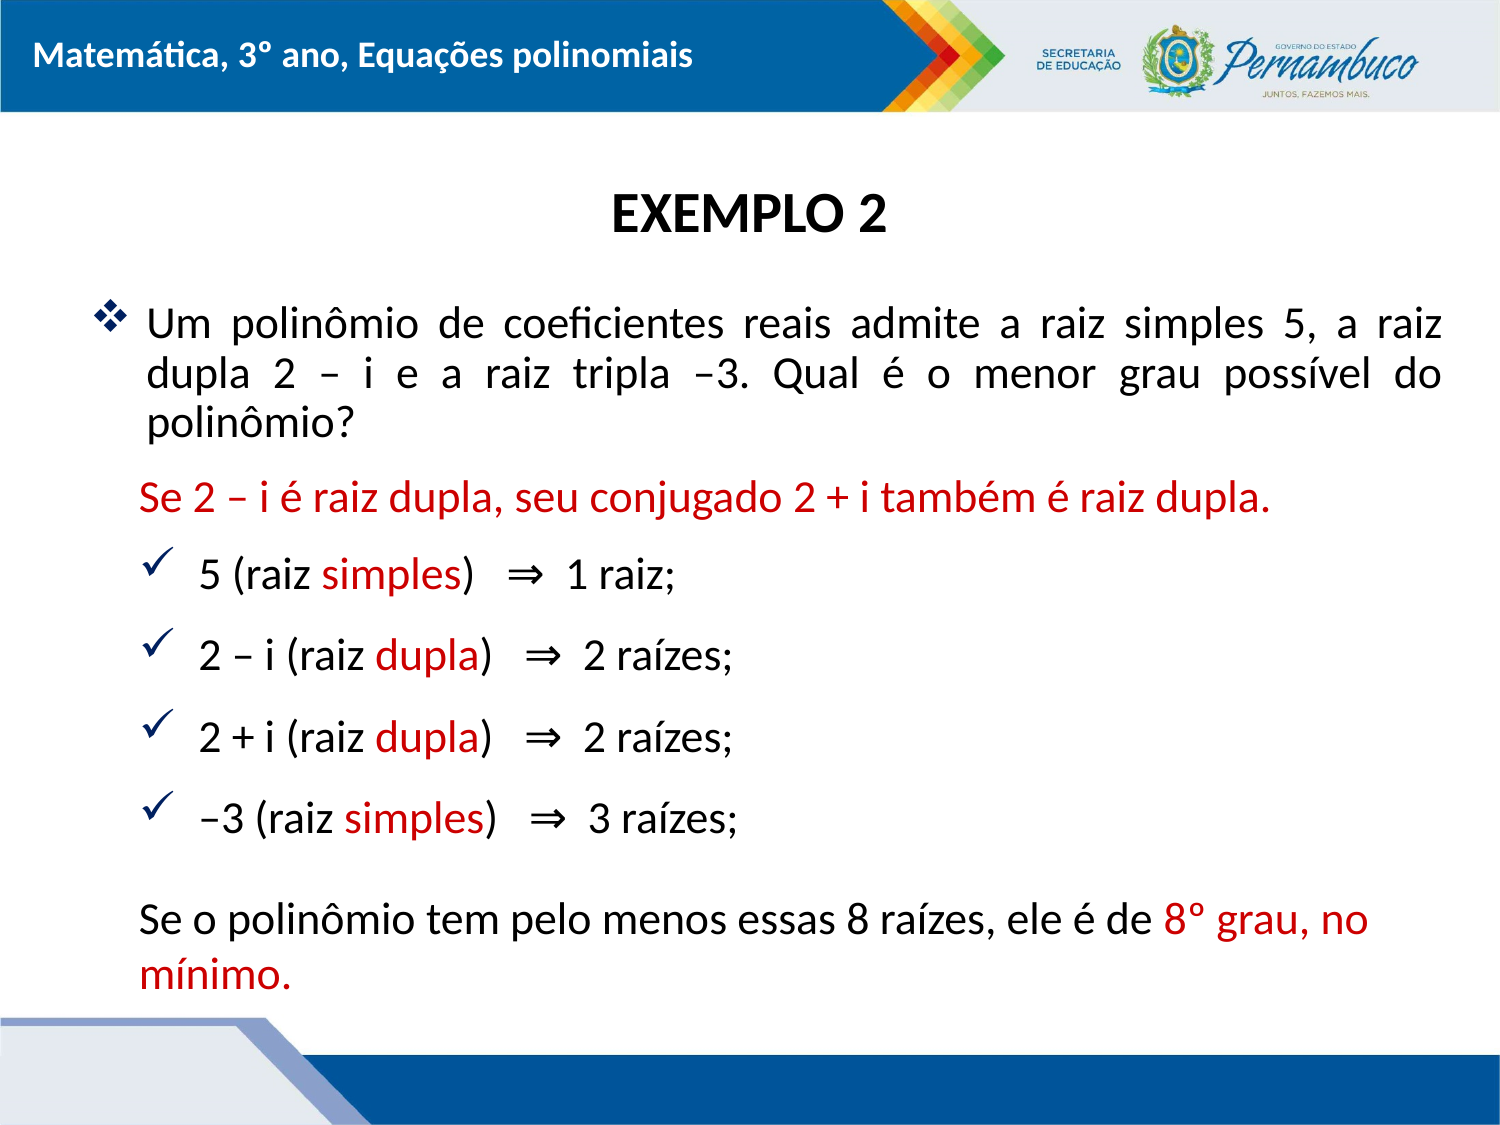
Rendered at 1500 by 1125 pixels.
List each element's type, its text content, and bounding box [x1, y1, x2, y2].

text_box 2 + i (raiz dupla) ⇒ 2 raízes; [123, 698, 1105, 769]
text_box 2 – i (raiz dupla) ⇒ 2 raízes; [123, 617, 1105, 688]
text_box Se o polinômio tem pelo menos essas 8 raízes, ele é de 8º grau, no mínimo. [123, 881, 1412, 1007]
text_box Se 2 – i é raiz dupla, seu conjugado 2 + i também é raiz dupla. [123, 459, 1412, 530]
text_box –3 (raiz simples) ⇒ 3 raízes; [123, 780, 1105, 851]
picture [0, 0, 1500, 1125]
list Um polinômio de coeficientes reais admite a raiz simples 5, a raiz dupla 2 – i e a raiz tripla –3. Qual é o menor grau possível do polinômio? [75, 291, 1459, 468]
title EXEMPLO 2 [75, 115, 1425, 291]
text_box 5 (raiz simples) ⇒ 1 raiz; [123, 536, 1105, 607]
